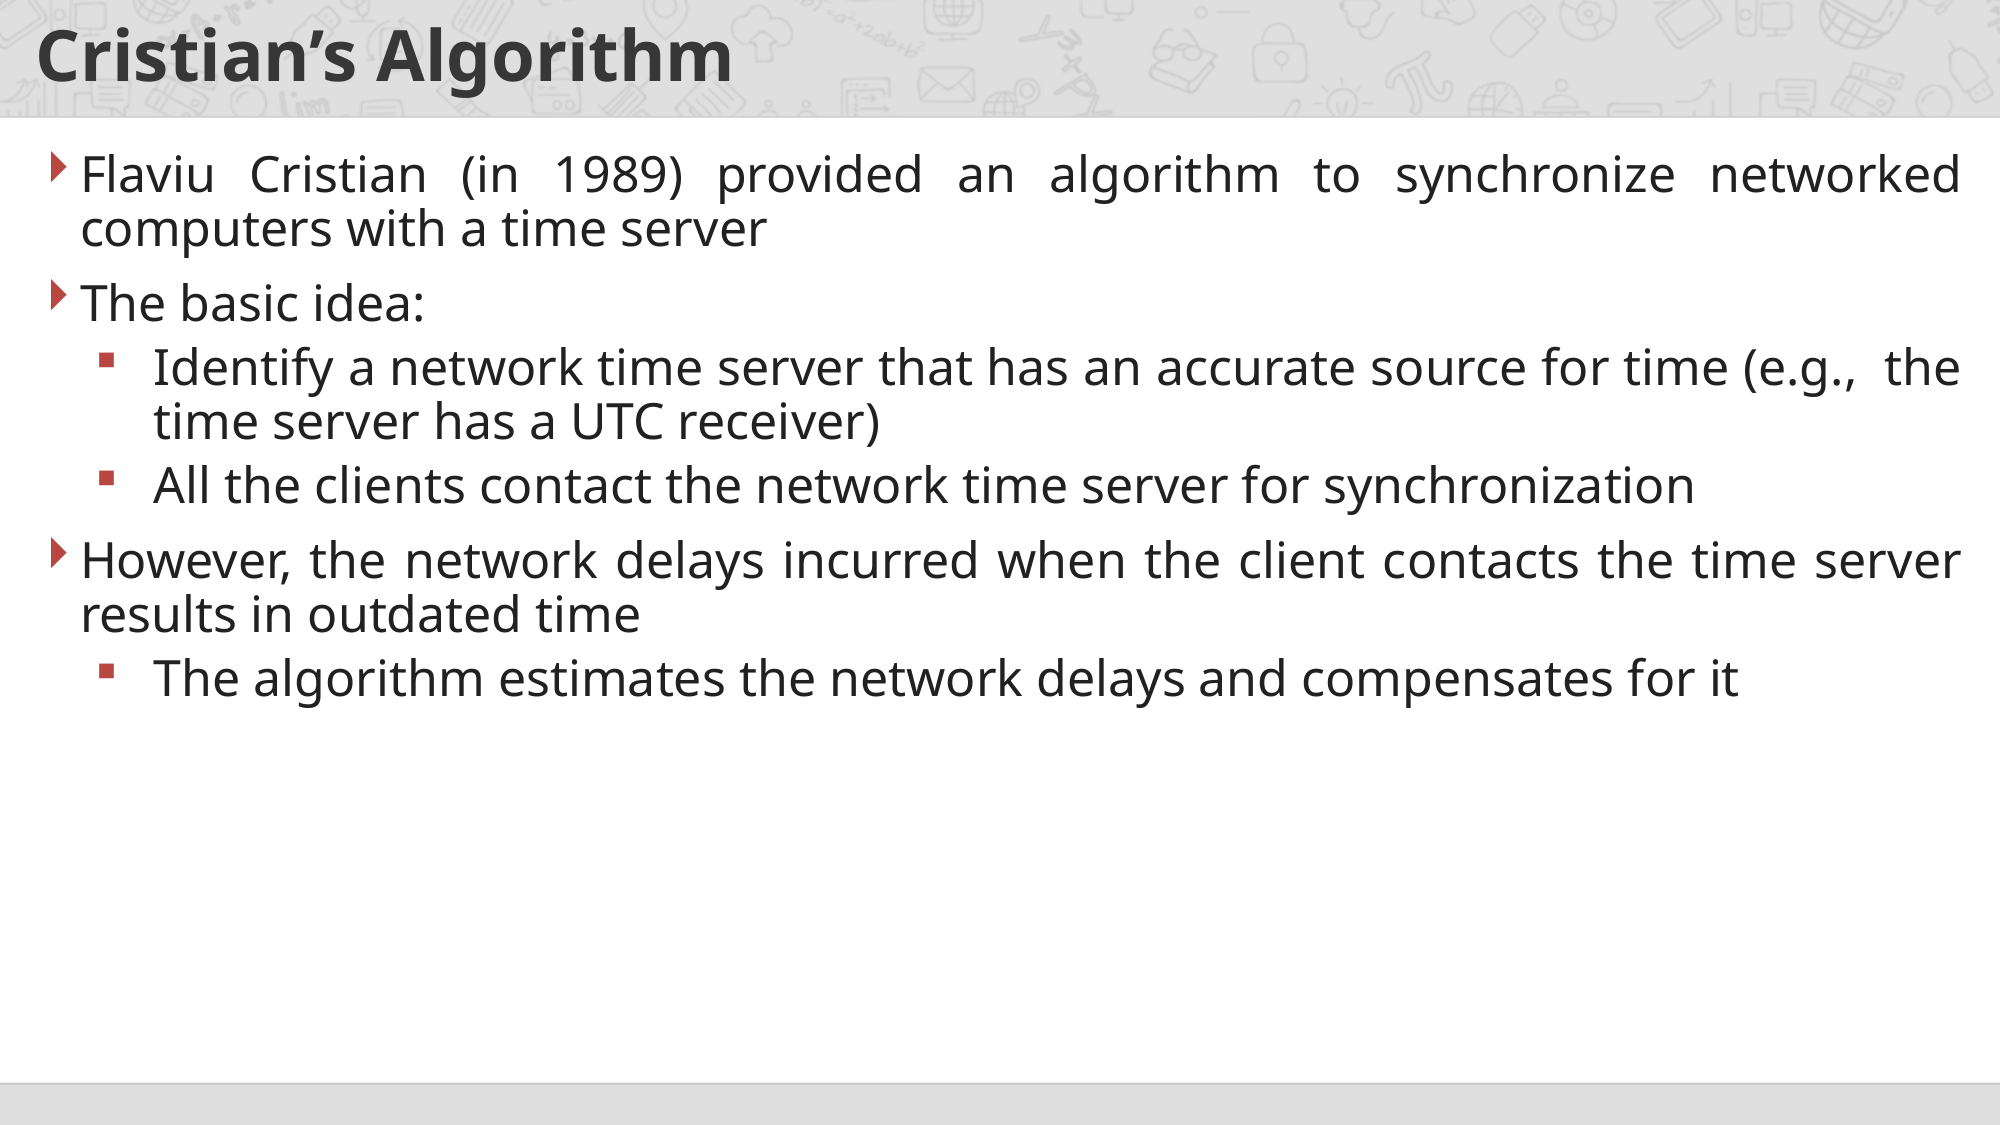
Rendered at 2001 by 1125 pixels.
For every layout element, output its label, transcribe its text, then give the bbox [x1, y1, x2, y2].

title Cristian’s Algorithm [0, 0, 2000, 117]
list Flaviu Cristian (in 1989) provided an algorithm to synchronize networked computers with a time server The basic idea: Identify a network time server that has an accurate source for time (e.g., the time server has a UTC receiver) All the clients contact the network time server for synchronization However, the network delays incurred when the client contacts the time server results in outdated time The algorithm estimates the network delays and compensates for it [21, 141, 1979, 1059]
